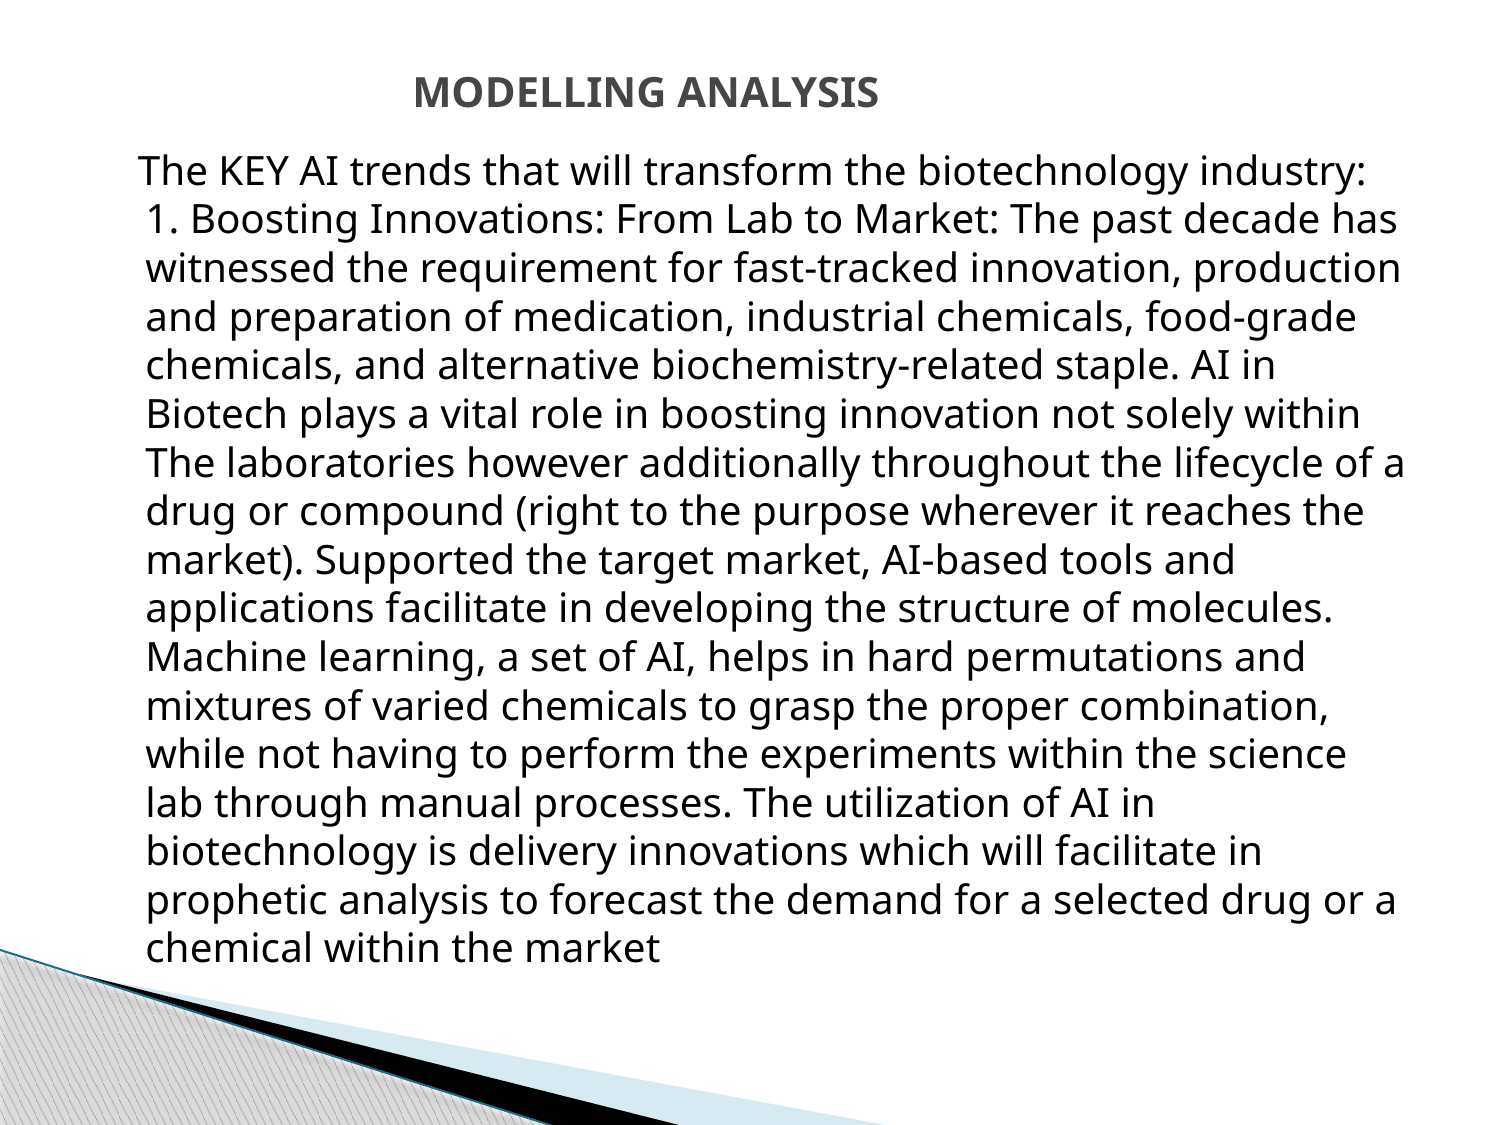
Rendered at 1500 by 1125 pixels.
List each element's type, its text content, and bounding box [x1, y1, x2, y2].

list The KEY AI trends that will transform the biotechnology industry: 1. Boosting Innovations: From Lab to Market: The past decade has witnessed the requirement for fast-tracked innovation, production and preparation of medication, industrial chemicals, food-grade chemicals, and alternative biochemistry-related staple. AI in Biotech plays a vital role in boosting innovation not solely within The laboratories however additionally throughout the lifecycle of a drug or compound (right to the purpose wherever it reaches the market). Supported the target market, AI-based tools and applications facilitate in developing the structure of molecules. Machine learning, a set of AI, helps in hard permutations and mixtures of varied chemicals to grasp the proper combination, while not having to perform the experiments within the science lab through manual processes. The utilization of AI in biotechnology is delivery innovations which will facilitate in prophetic analysis to forecast the demand for a selected drug or a chemical within the market [75, 138, 1425, 986]
title MODELLING ANALYSIS [75, 45, 1425, 138]
